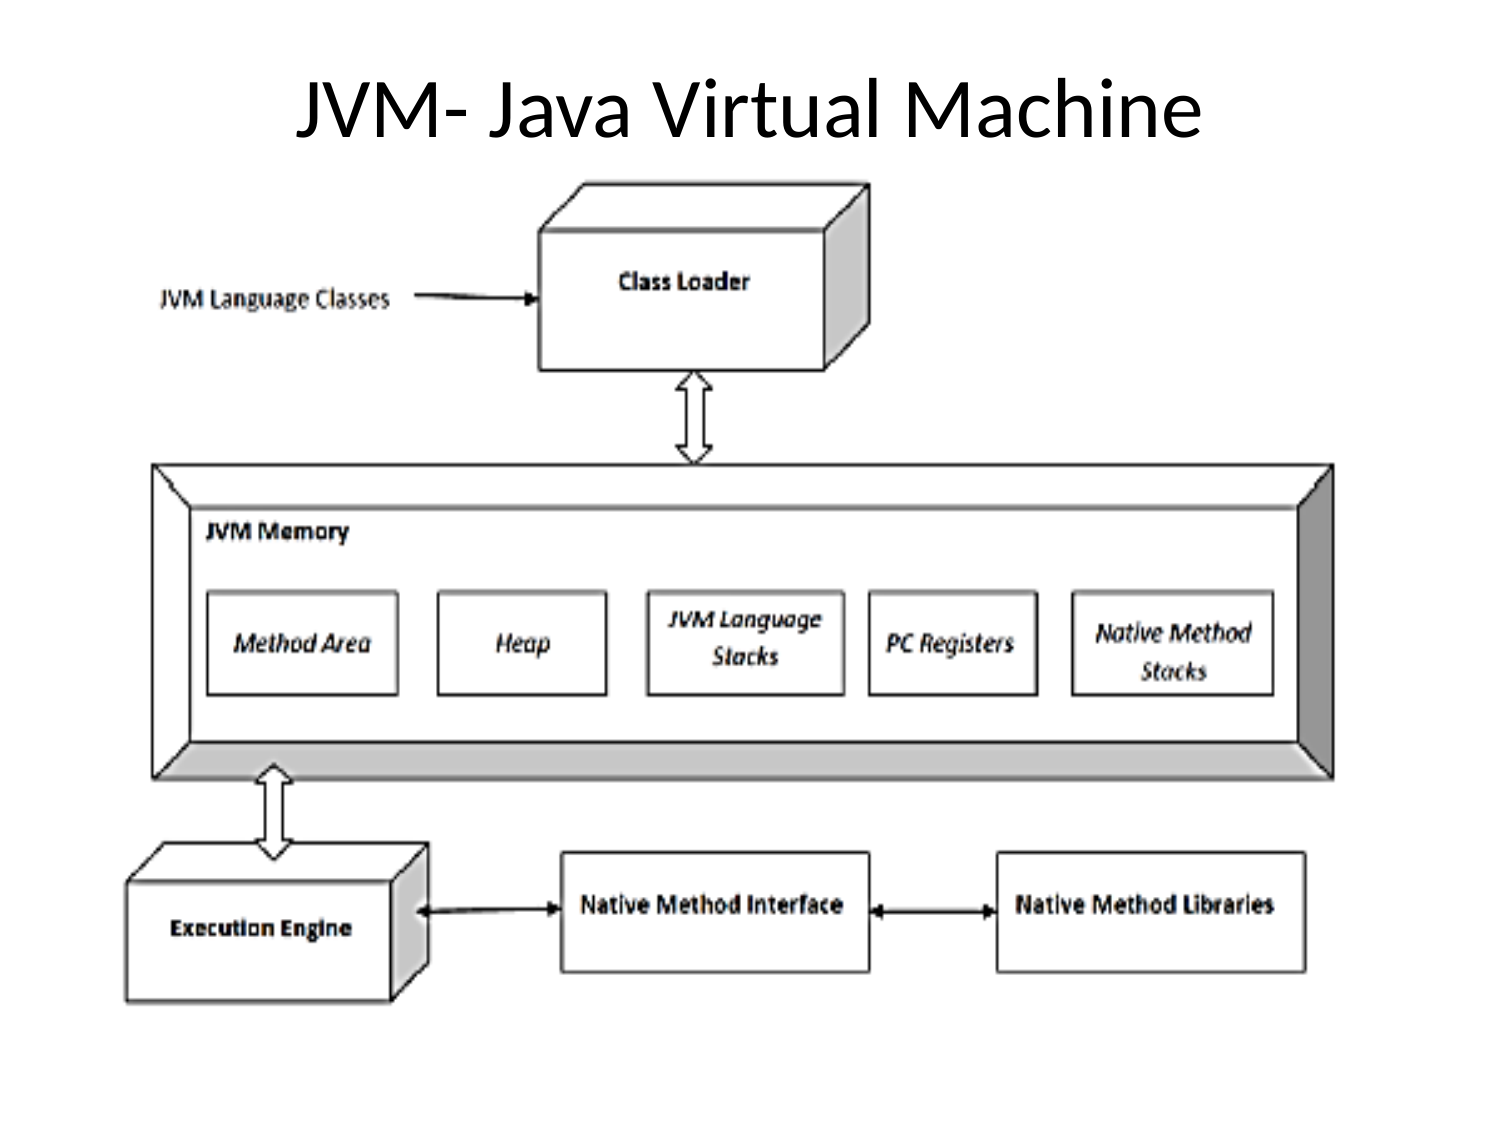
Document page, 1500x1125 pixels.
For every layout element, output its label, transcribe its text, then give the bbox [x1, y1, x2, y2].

title JVM- Java Virtual Machine [75, 45, 1425, 160]
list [54, 162, 1463, 1063]
